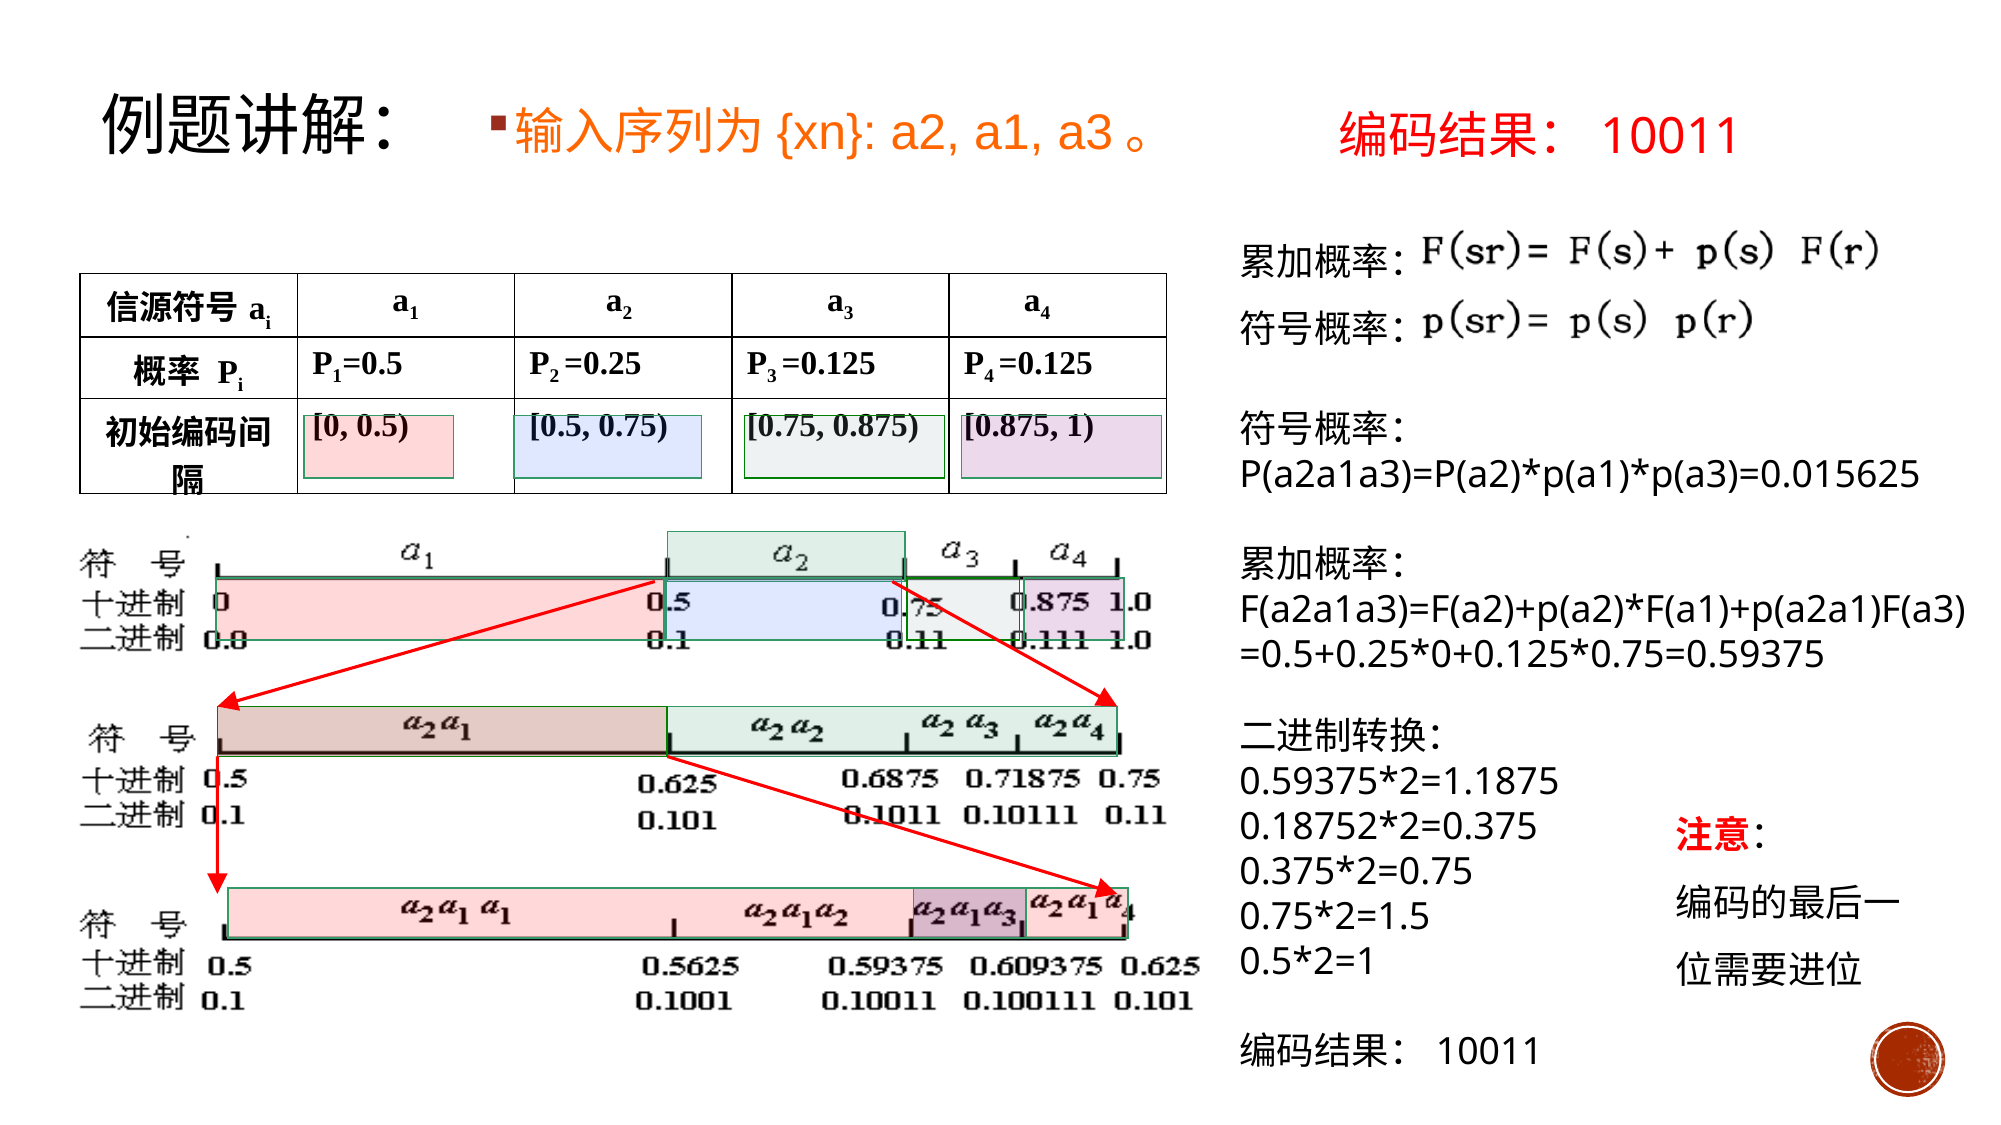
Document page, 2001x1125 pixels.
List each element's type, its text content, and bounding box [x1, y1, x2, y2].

text_box 符号概率： P(a2a1a3)=P(a2)*p(a1)*p(a3)=0.015625 累加概率： F(a2a1a3)=F(a2)+p(a2)*F(a1)+p(a2a1)F(a3) =0.5+0.25*0+0.125*0.75=0.59375 [1274, 397, 2000, 683]
text_box 编码结果：10011 [1323, 96, 1927, 171]
text_box 输入序列为{xn}: a2, a1, a3。 [487, 99, 1176, 160]
text_box 注意： 编码的最后一位需要进位 [1661, 781, 1944, 999]
text_box 例题讲解： [85, 75, 704, 171]
text_box 二进制转换： 0.59375*2=1.1875 0.18752*2=0.375 0.375*2=0.75 0.75*2=1.5 0.5*2=1 编码结果：10011 [1224, 704, 1620, 1080]
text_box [75, 277, 1271, 1030]
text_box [1226, 211, 1962, 358]
